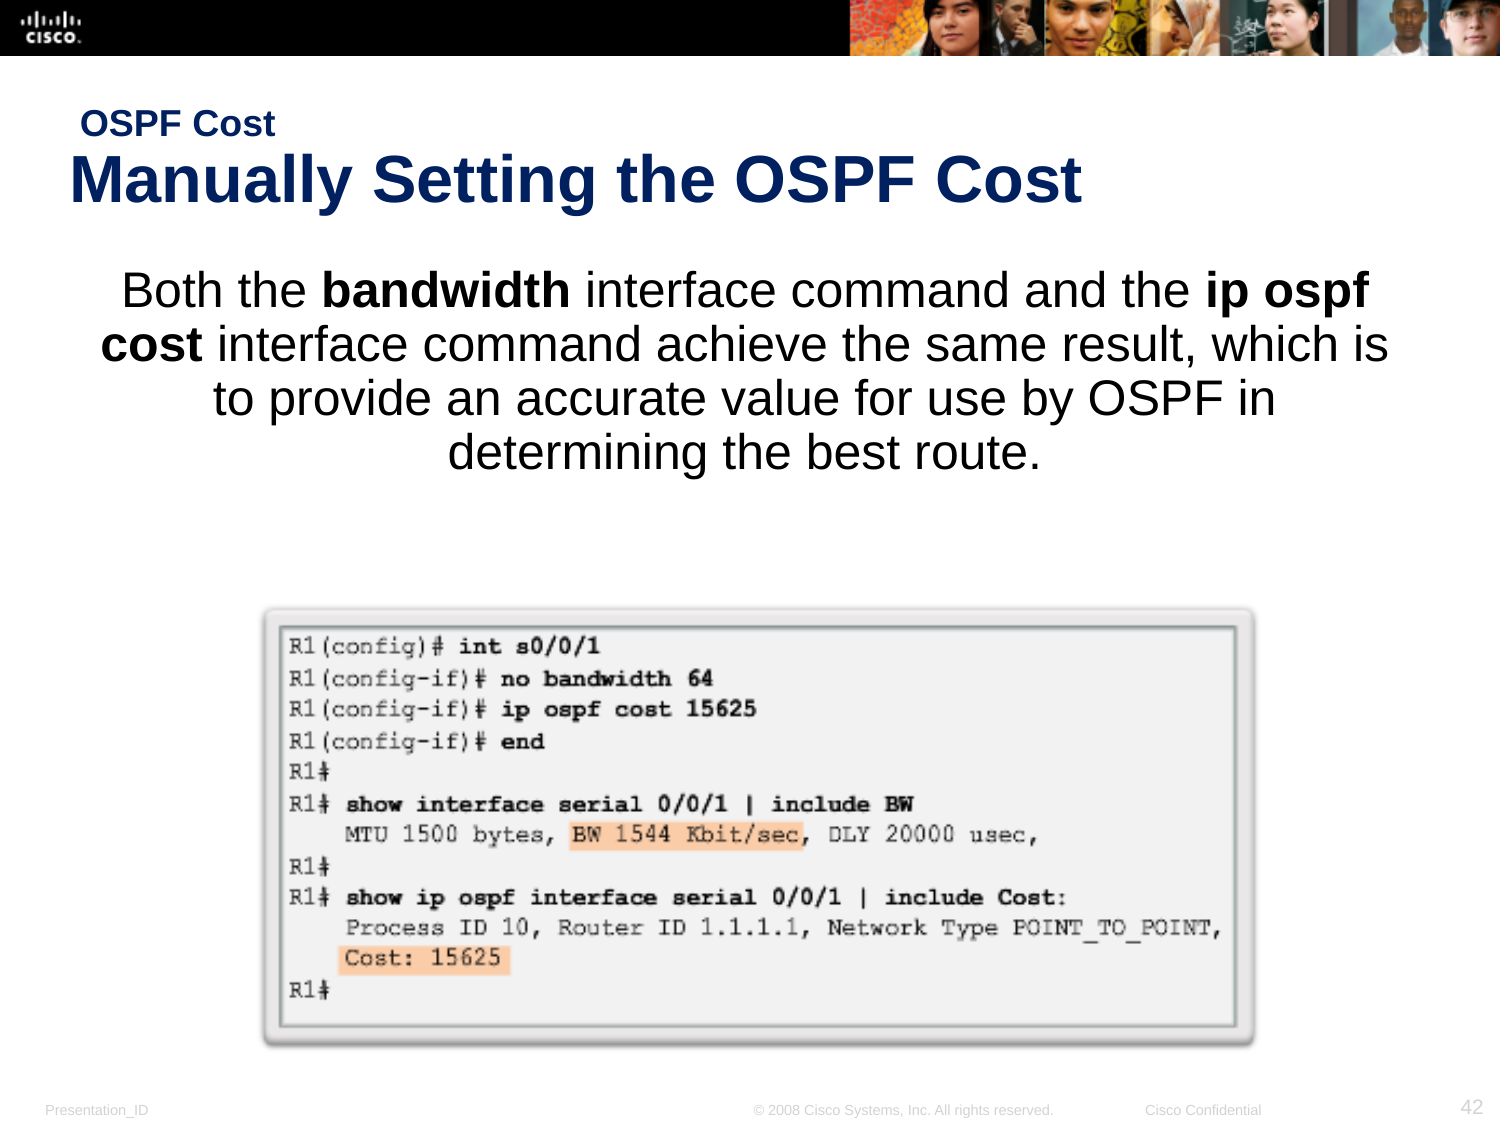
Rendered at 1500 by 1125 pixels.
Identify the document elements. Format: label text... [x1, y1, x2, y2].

text_box Both the bandwidth interface command and the ip ospf cost interface command achieve the same result, which is to provide an accurate value for use by OSPF in determining the best route. [76, 257, 1415, 488]
picture [0, 0, 1500, 56]
title OSPF Cost Manually Setting the OSPF Cost [55, 80, 1444, 224]
picture [219, 574, 1272, 1064]
